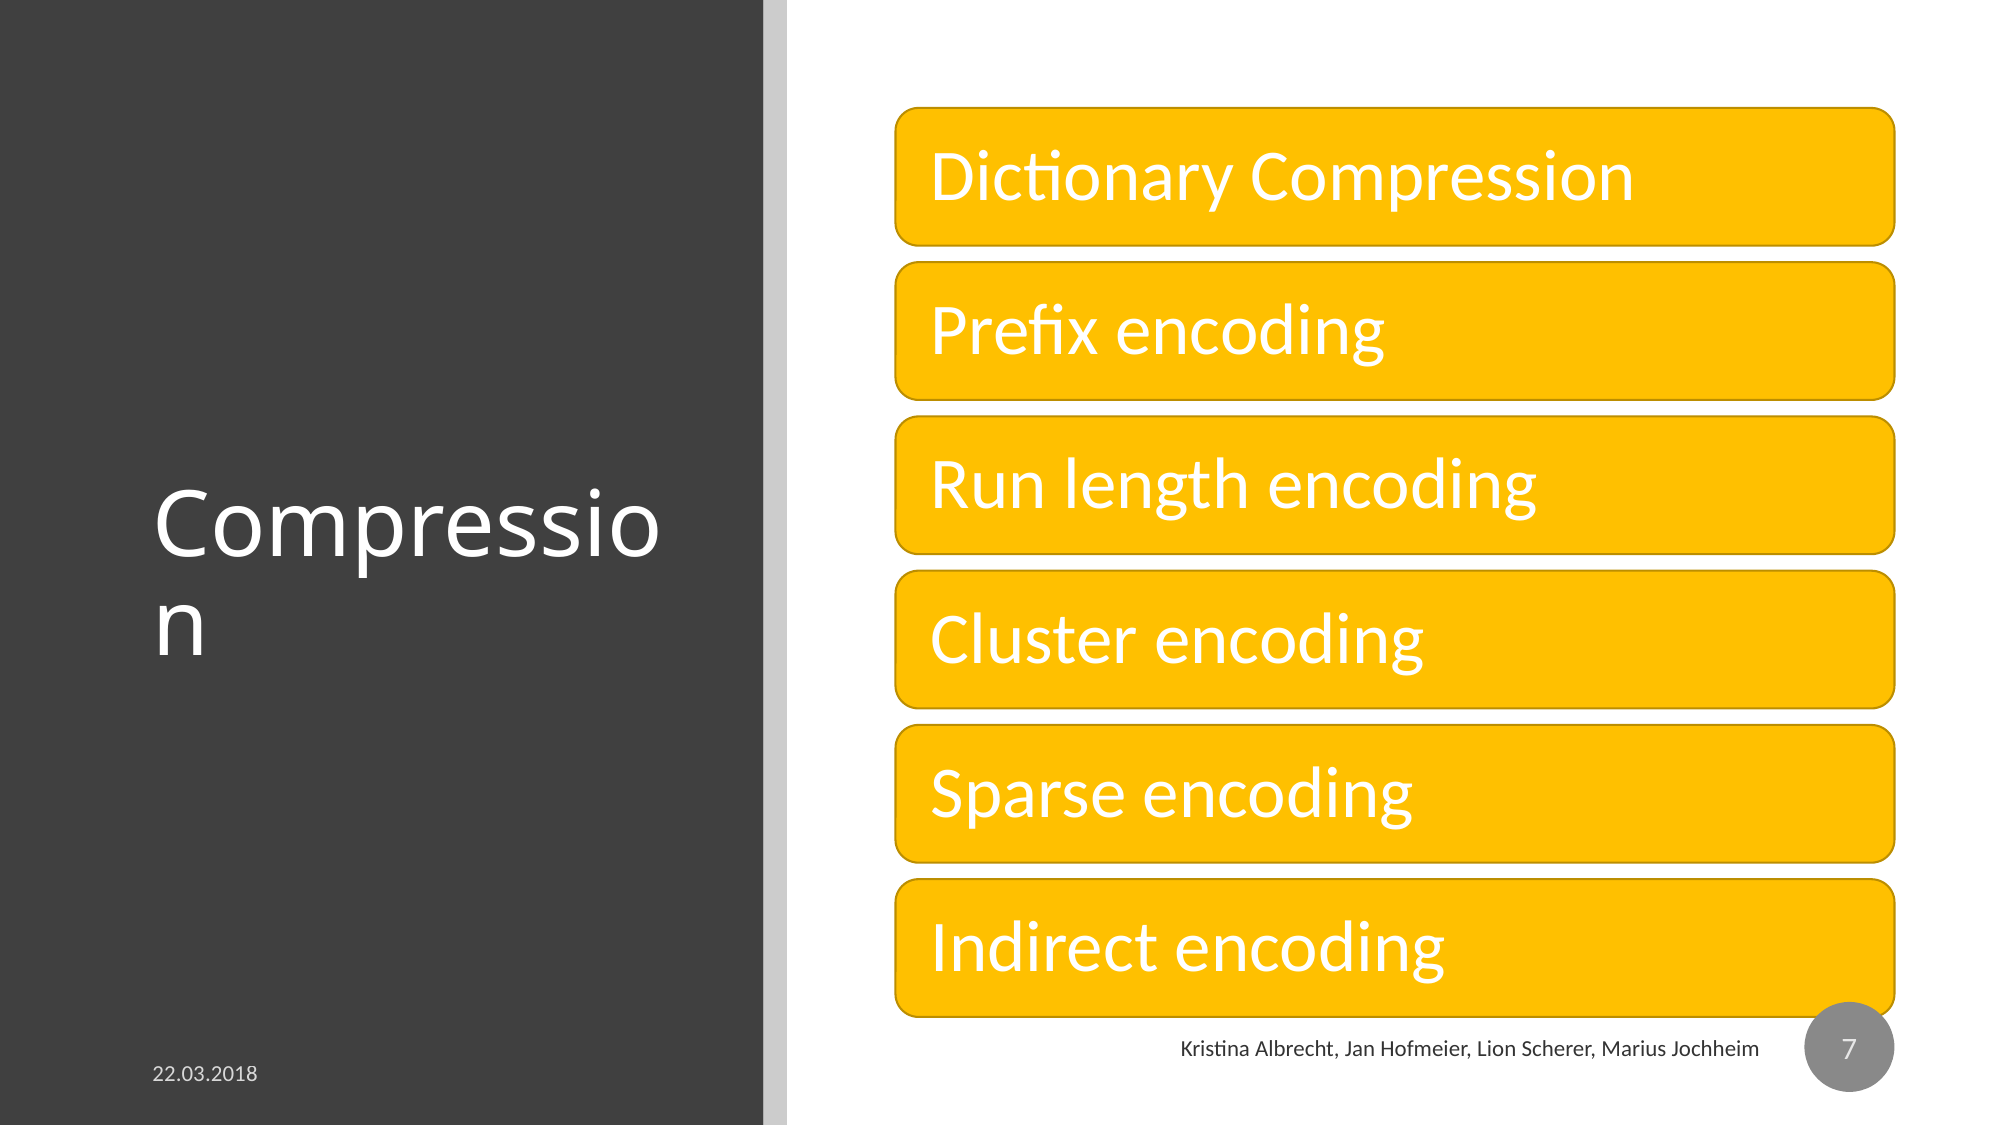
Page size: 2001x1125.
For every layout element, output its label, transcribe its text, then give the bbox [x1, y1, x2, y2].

title Compression [137, 133, 685, 1020]
slide_number 7 [1804, 1020, 1895, 1092]
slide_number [137, 1042, 588, 1103]
text_box [0, 0, 762, 1125]
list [895, 105, 1895, 1020]
footer Kristina Albrecht, Jan Hofmeier, Lion Scherer, Marius Jochheim [895, 1020, 1776, 1077]
text_box [762, 0, 788, 1125]
